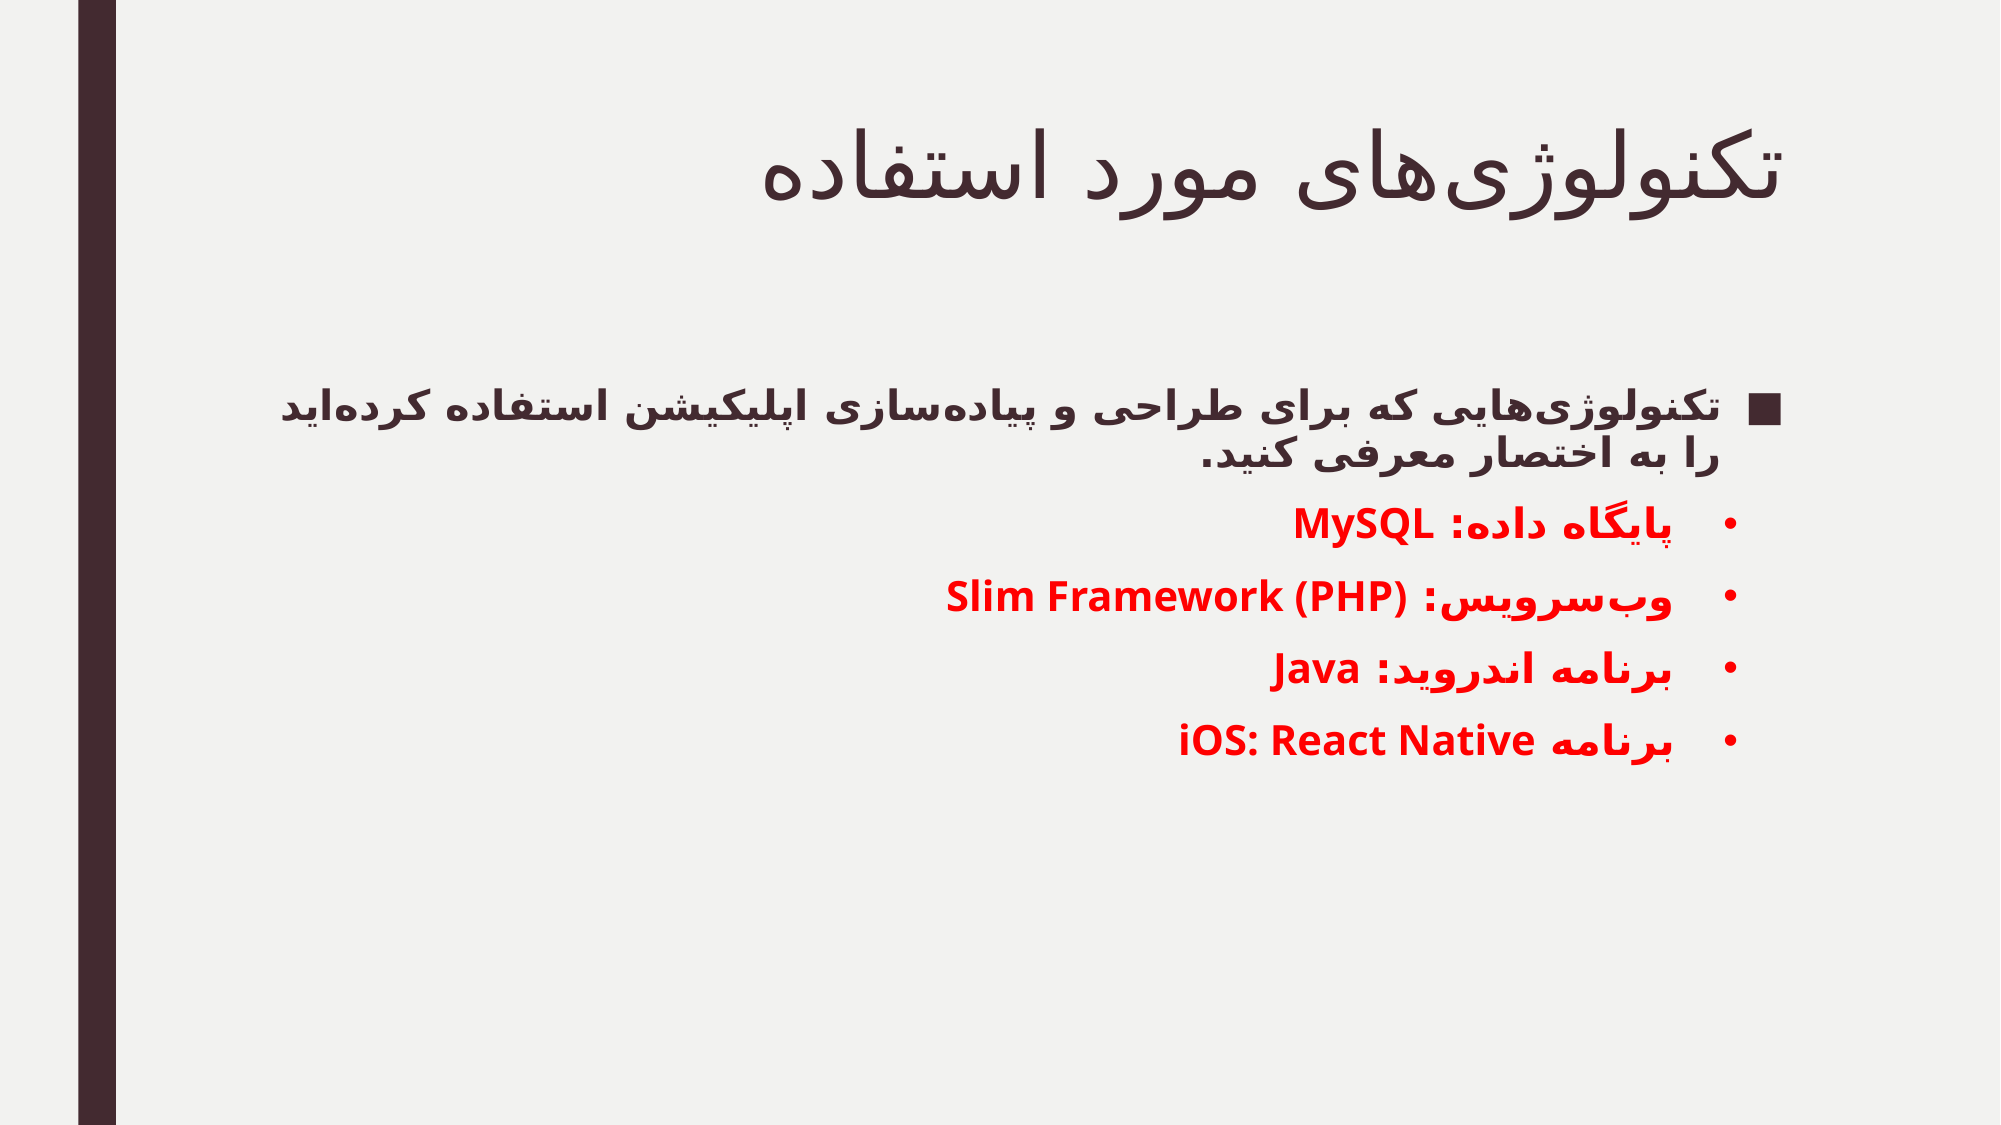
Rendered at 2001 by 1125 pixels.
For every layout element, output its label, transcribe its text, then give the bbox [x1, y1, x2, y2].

title تکنولوژی‌های مورد استفاده [225, 112, 1800, 357]
list تکنولوژی‌هایی که برای طراحی و پیاده‌سازی اپلیکیشن استفاده کرده‌اید را به اختصار معرفی کنید. [225, 375, 1800, 963]
text_box پایگاه داده: MySQL وب‌سرویس: Slim Framework (PHP) برنامه اندروید: Java برنامه iOS: React Native [177, 493, 1753, 1053]
